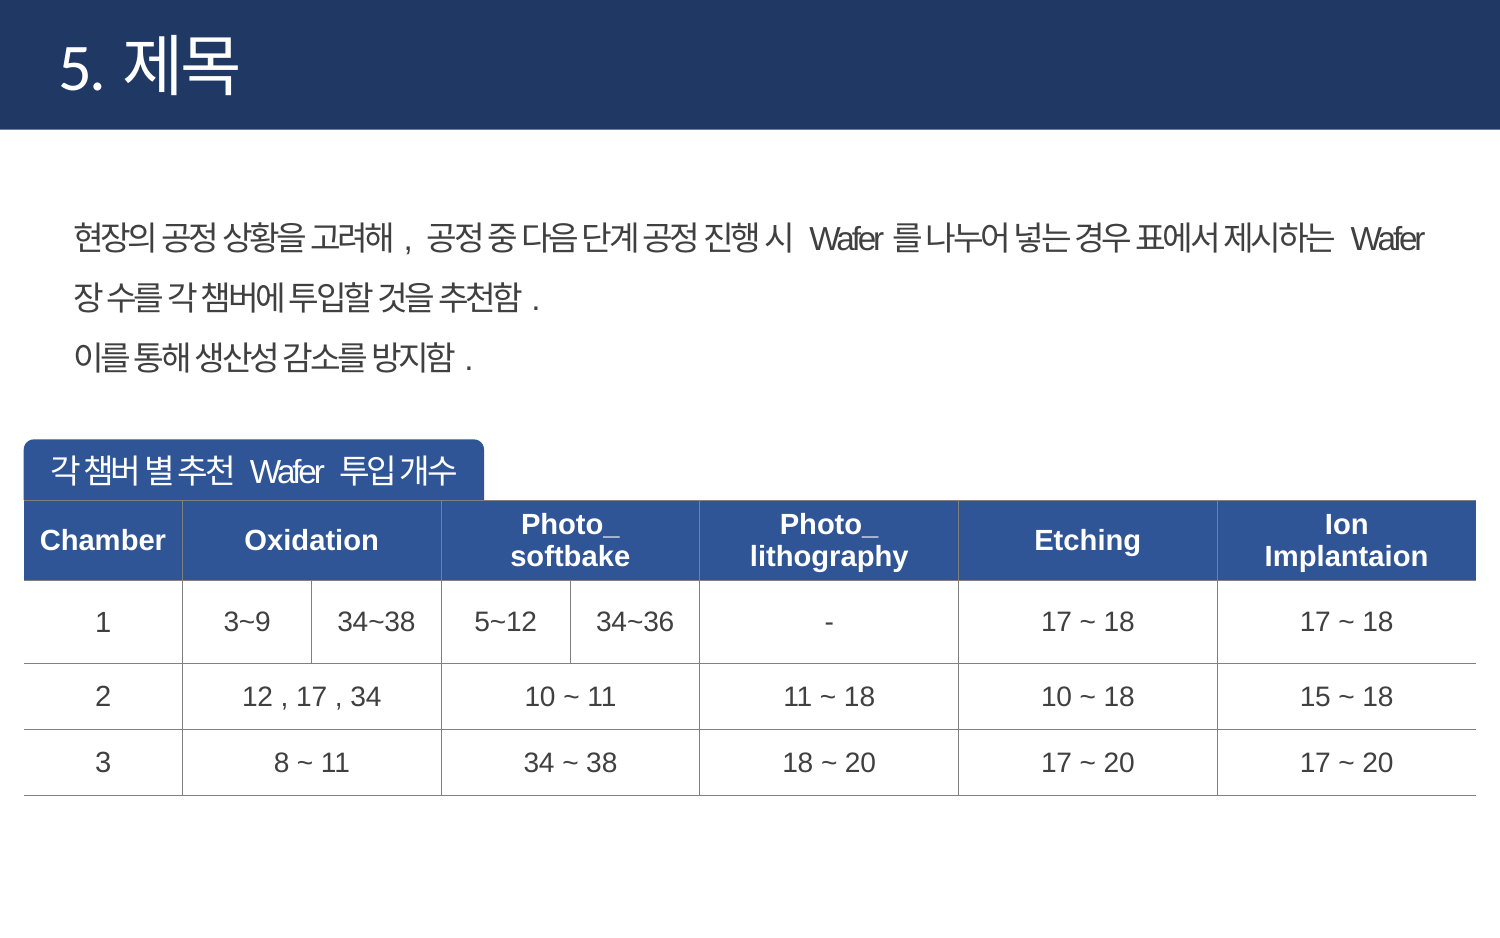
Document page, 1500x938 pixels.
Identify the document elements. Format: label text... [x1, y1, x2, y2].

table_cell 10 ~ 18 [959, 664, 1217, 729]
table_cell 34 ~ 38 [442, 730, 699, 795]
table_cell 5~12 [442, 581, 570, 663]
table_header Oxidation [183, 501, 441, 580]
table_cell 2 [24, 664, 182, 729]
table_cell 10 ~ 11 [442, 664, 699, 729]
table_header Chamber [24, 501, 182, 580]
table_cell 1 [24, 581, 182, 663]
table_cell - [700, 581, 958, 663]
text_box 각 챔버 별 추천 Wafer 투입 개수 [23, 442, 485, 498]
table_header Ion Implantaion [1218, 501, 1476, 580]
table_header Photo_ softbake [442, 501, 699, 580]
table_header Photo_ lithography [700, 501, 958, 580]
table_cell 11 ~ 18 [700, 664, 958, 729]
text_box [25, 438, 483, 442]
table_cell 17 ~ 20 [1218, 730, 1476, 795]
table_cell 18 ~ 20 [700, 730, 958, 795]
title 5.제목 [43, 8, 504, 130]
table_cell 8 ~ 11 [183, 730, 441, 795]
table_cell 12 , 17 , 34 [183, 664, 441, 729]
table_cell 15 ~ 18 [1218, 664, 1476, 729]
text_box 현장의 공정 상황을 고려해, 공정 중 다음 단계 공정 진행 시 Wafer를 나누어 넣는 경우 표에서 제시하는 Wafer장 수를 각 챔버에 투입할 것을 추천함. 이를 통해 생산성 감소를 방지함. [58, 189, 1442, 385]
table_cell 3~9 [183, 581, 311, 663]
table_header Etching [959, 501, 1217, 580]
text_box [0, 0, 1500, 131]
table_cell 17 ~ 18 [1218, 581, 1476, 663]
table_cell 34~36 [571, 581, 699, 663]
table_cell 34~38 [312, 581, 441, 663]
table_cell 3 [24, 730, 182, 795]
table_cell 17 ~ 20 [959, 730, 1217, 795]
table_cell 17 ~ 18 [959, 581, 1217, 663]
